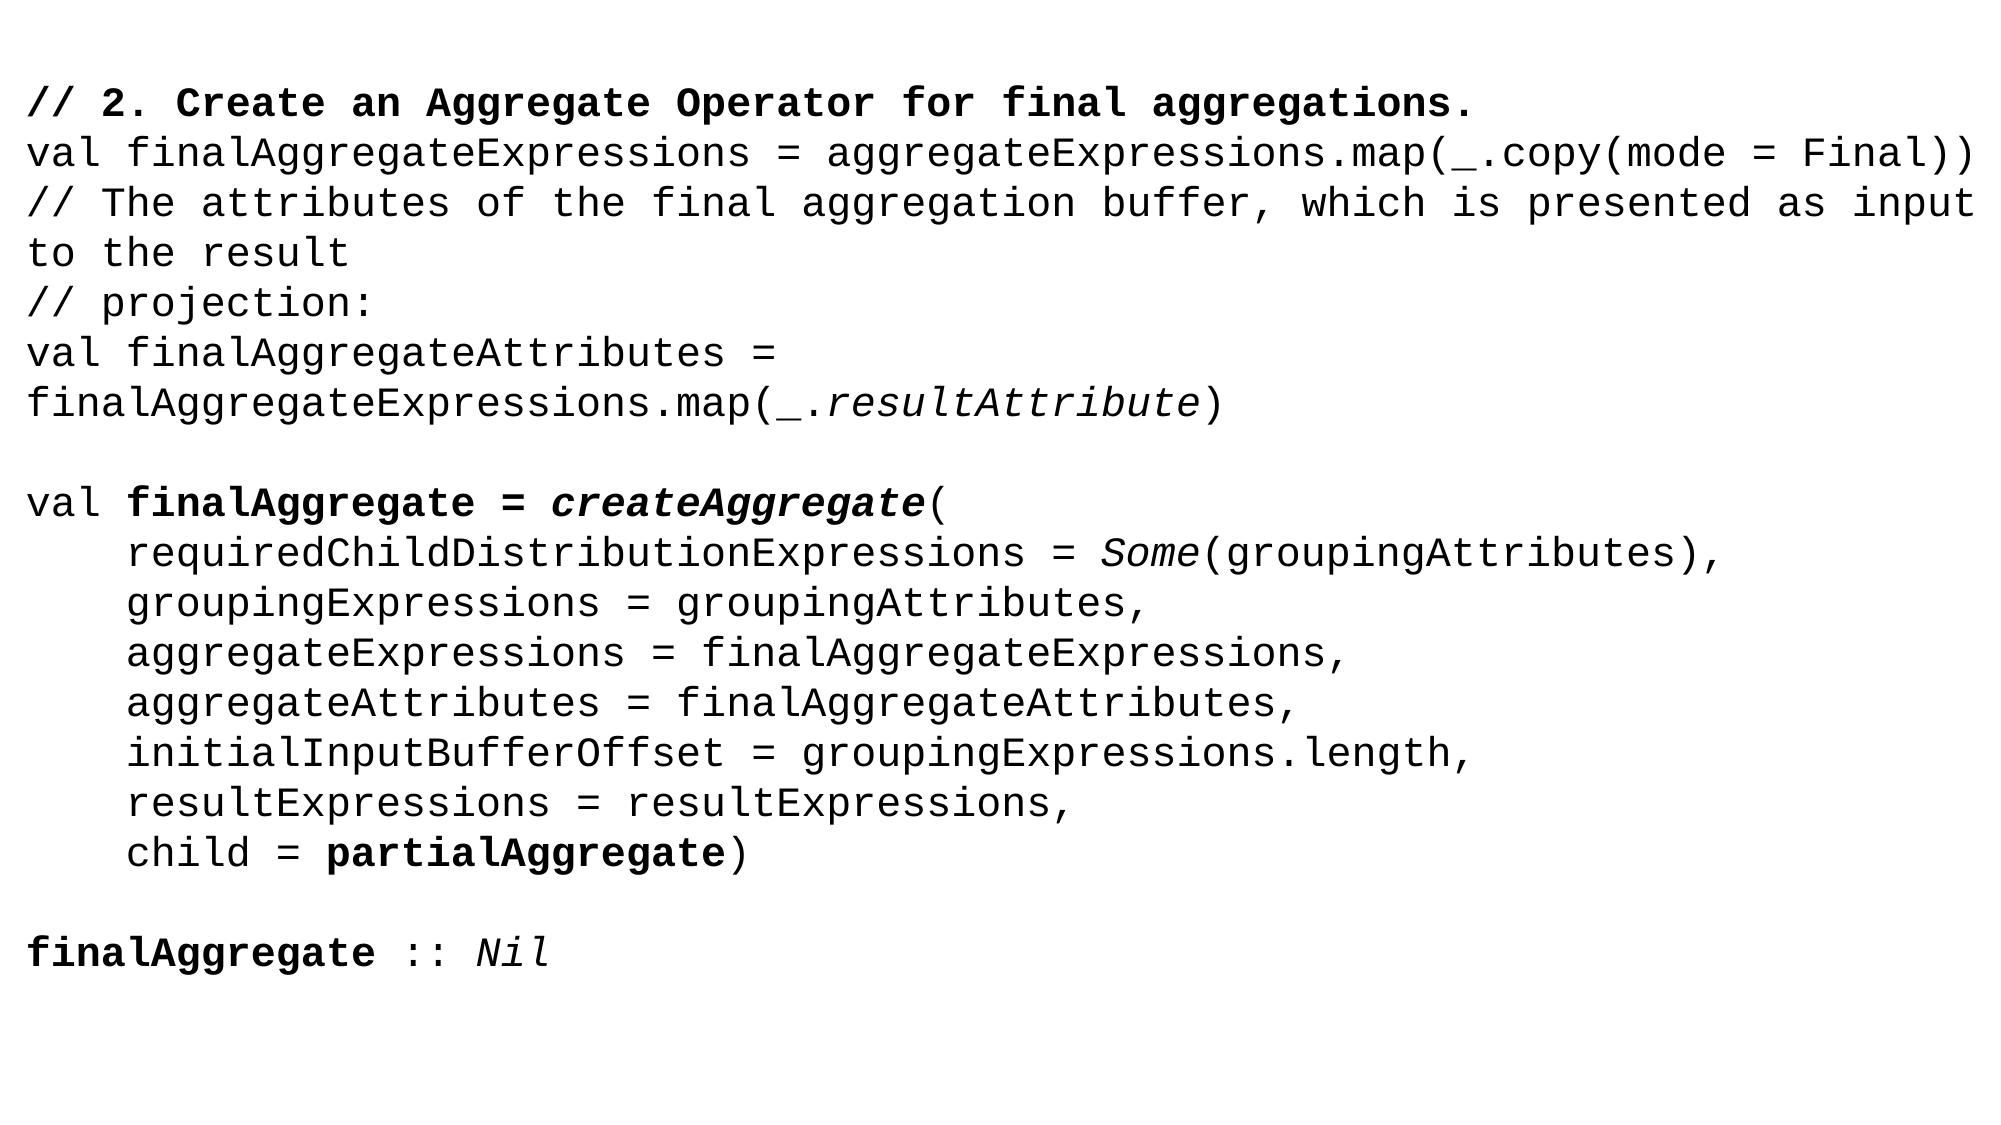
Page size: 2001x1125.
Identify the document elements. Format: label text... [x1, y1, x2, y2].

text_box // 2. Create an Aggregate Operator for final aggregations. val finalAggregateExpressions = aggregateExpressions.map(_.copy(mode = Final)) // The attributes of the final aggregation buffer, which is presented as input to the result // projection: val finalAggregateAttributes = finalAggregateExpressions.map(_.resultAttribute) val finalAggregate = createAggregate( requiredChildDistributionExpressions = Some(groupingAttributes), groupingExpressions = groupingAttributes, aggregateExpressions = finalAggregateExpressions, aggregateAttributes = finalAggregateAttributes, initialInputBufferOffset = groupingExpressions.length, resultExpressions = resultExpressions, child = partialAggregate) finalAggregate :: Nil [10, 67, 2000, 983]
